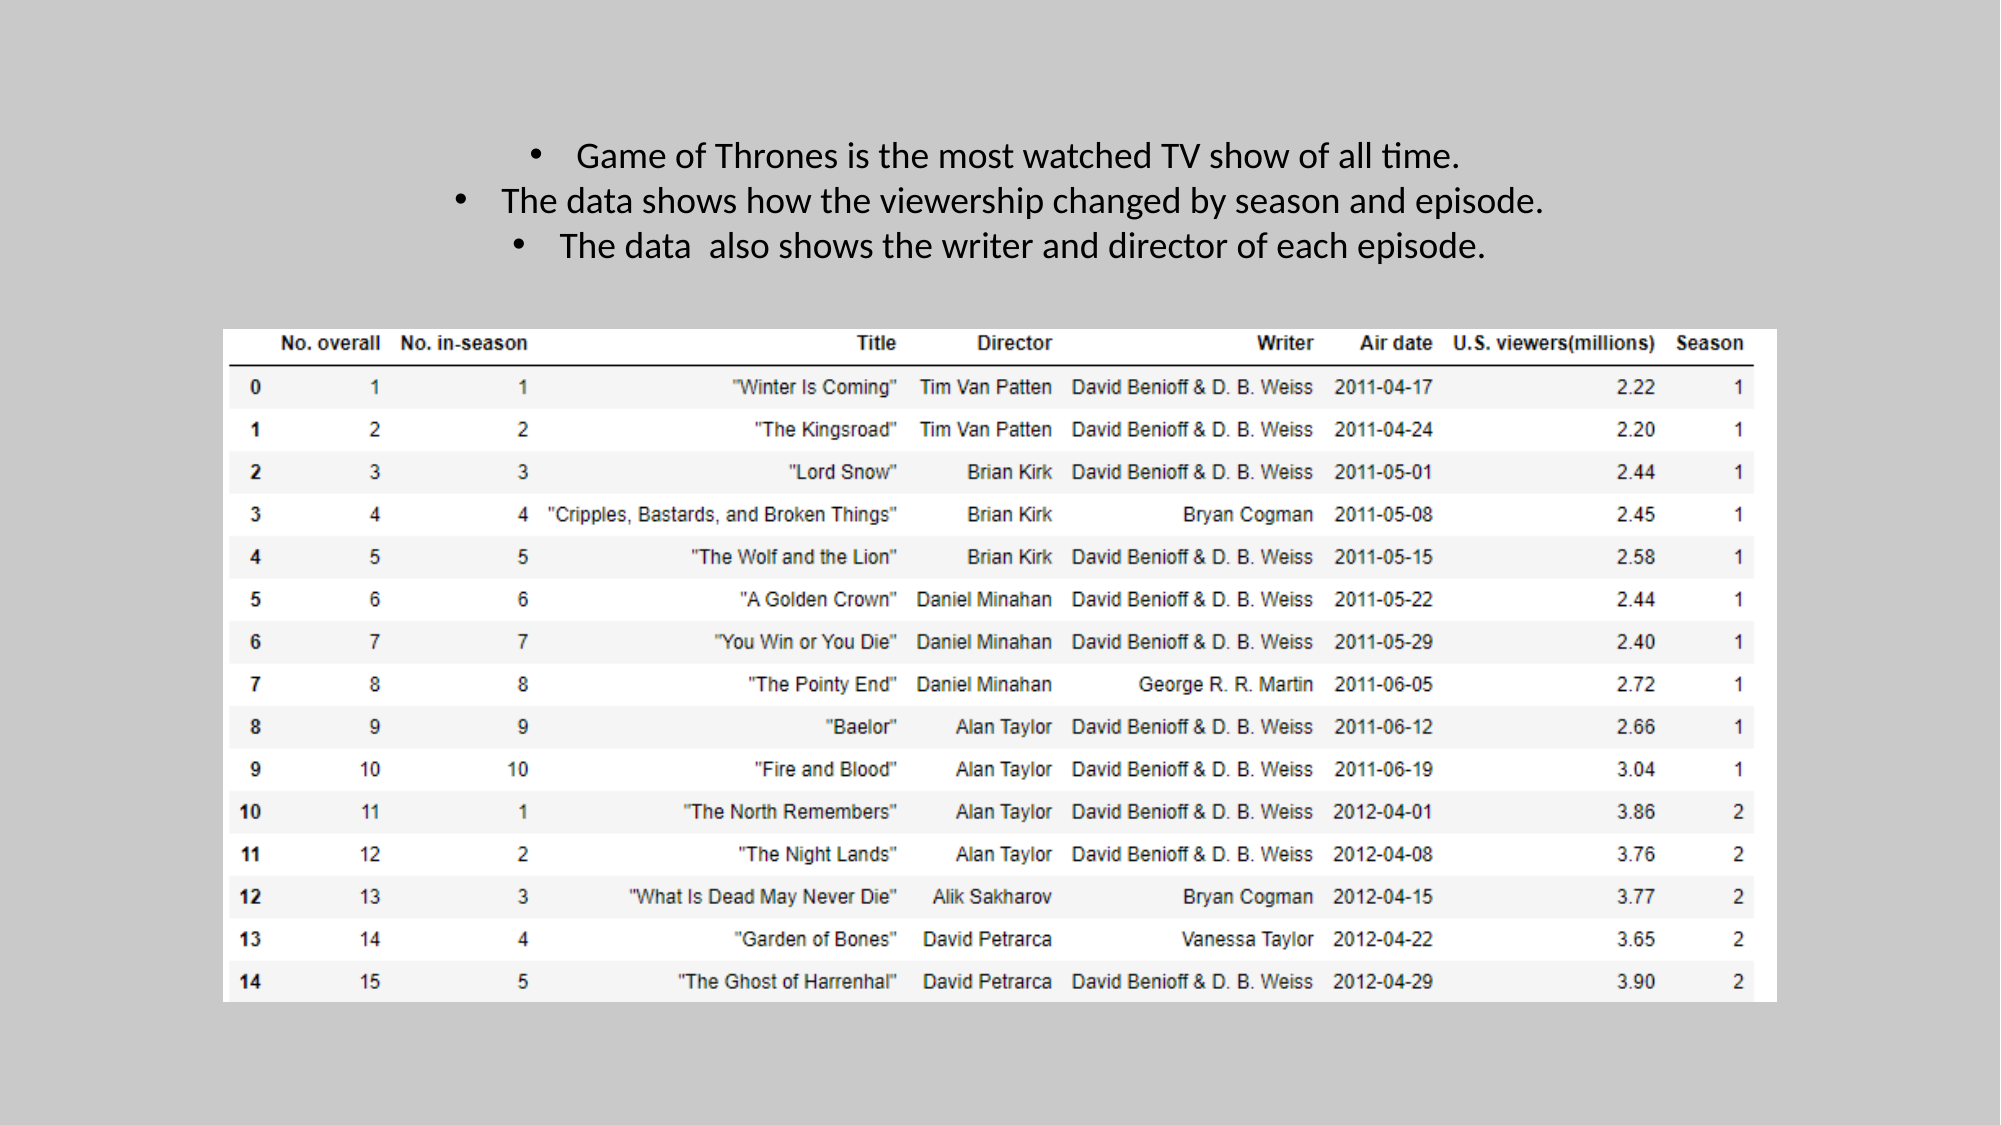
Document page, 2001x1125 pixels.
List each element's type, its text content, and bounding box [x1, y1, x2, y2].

text_box Game of Thrones is the most watched TV show of all time. The data shows how the viewership changed by season and episode. The data also shows the writer and director of each episode. [22, 123, 1978, 274]
picture [223, 329, 1777, 1002]
